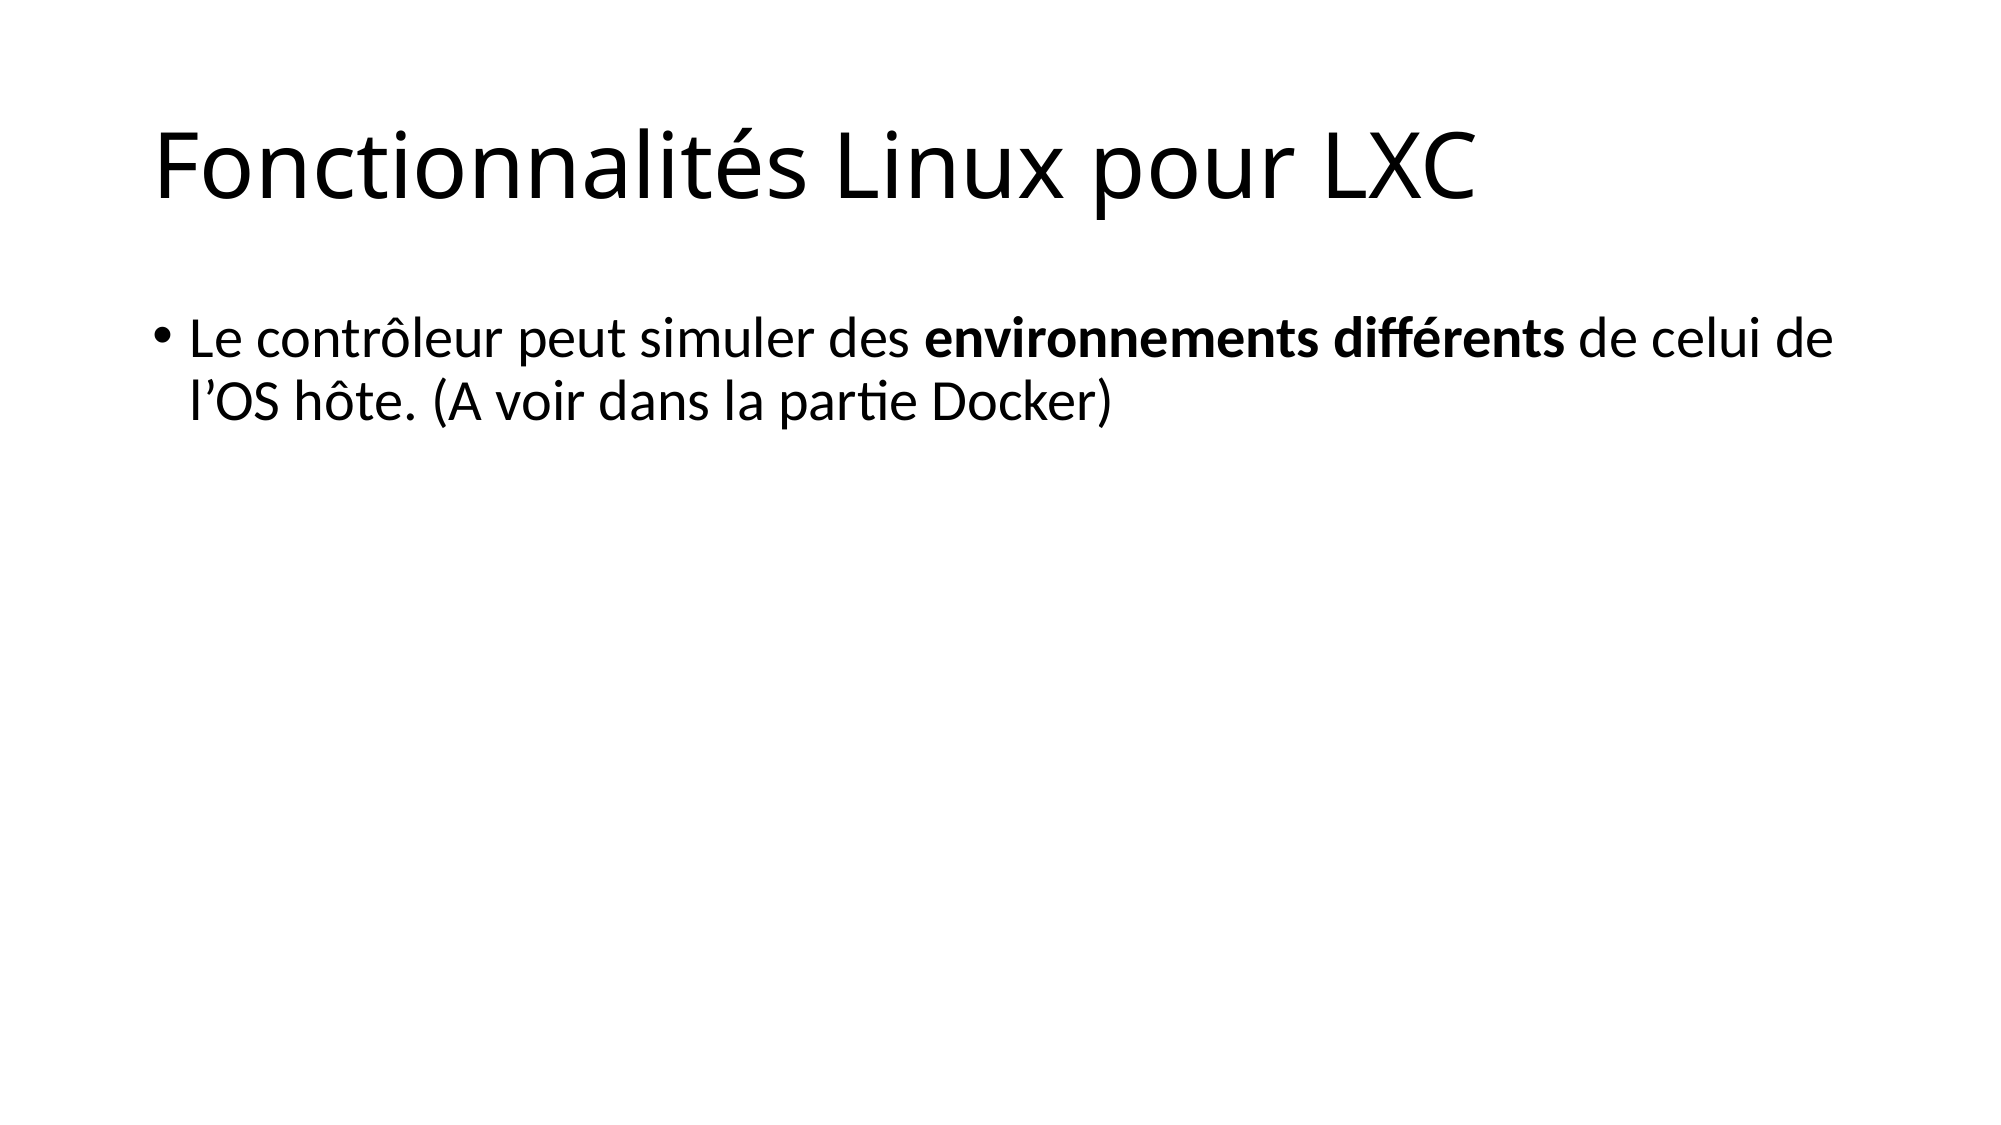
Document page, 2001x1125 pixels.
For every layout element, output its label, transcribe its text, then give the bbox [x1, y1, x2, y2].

title Fonctionnalités Linux pour LXC [137, 59, 1863, 278]
list Le contrôleur peut simuler des environnements différents de celui de l’OS hôte. (A voir dans la partie Docker) [137, 299, 1863, 1014]
